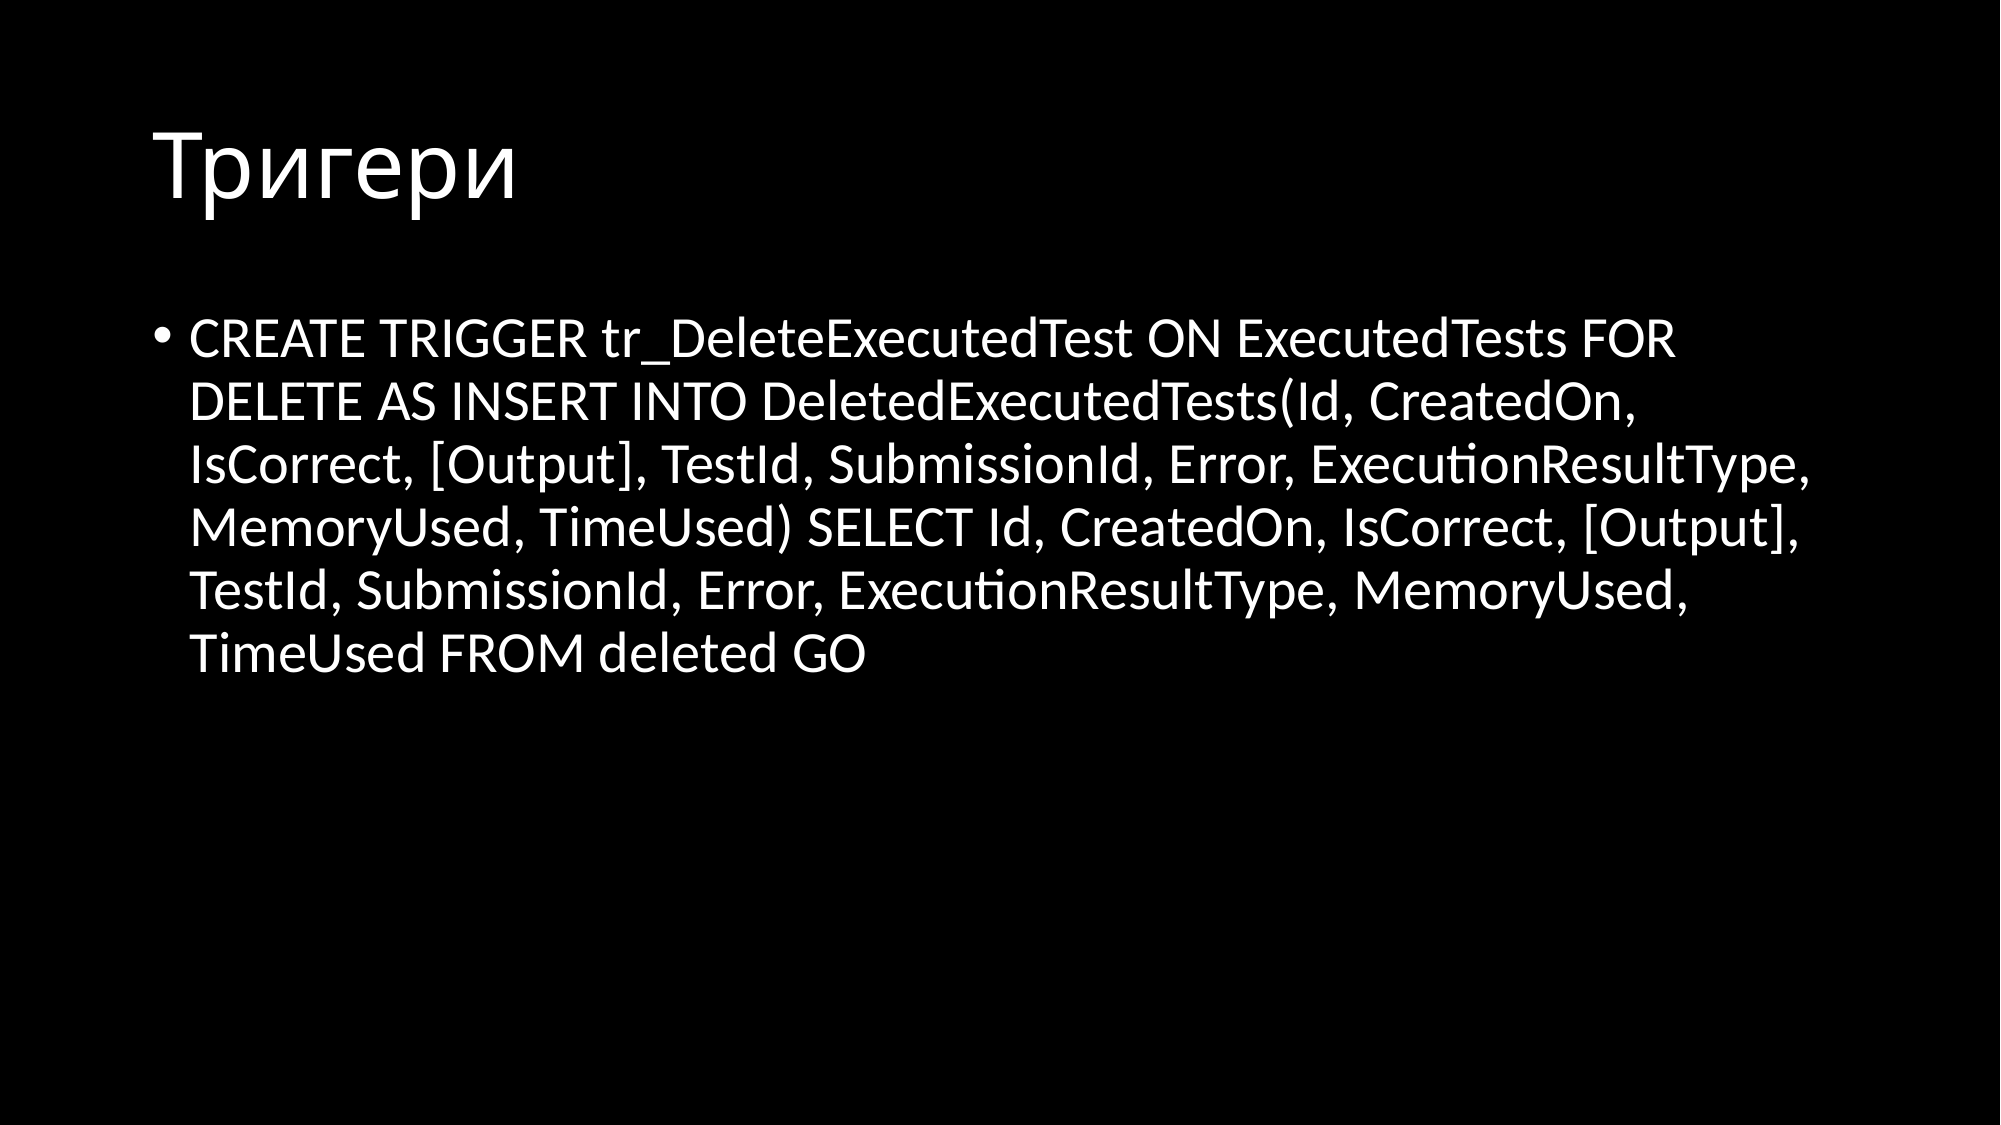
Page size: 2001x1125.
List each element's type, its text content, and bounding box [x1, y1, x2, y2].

list CREATE TRIGGER tr_DeleteExecutedTest ON ExecutedTests FOR DELETE AS INSERT INTO DeletedExecutedTests(Id, CreatedOn, IsCorrect, [Output], TestId, SubmissionId, Error, ExecutionResultType, MemoryUsed, TimeUsed) SELECT Id, CreatedOn, IsCorrect, [Output], TestId, SubmissionId, Error, ExecutionResultType, MemoryUsed, TimeUsed FROM deleted GO [137, 299, 1863, 1014]
title Тригери [137, 59, 1863, 278]
